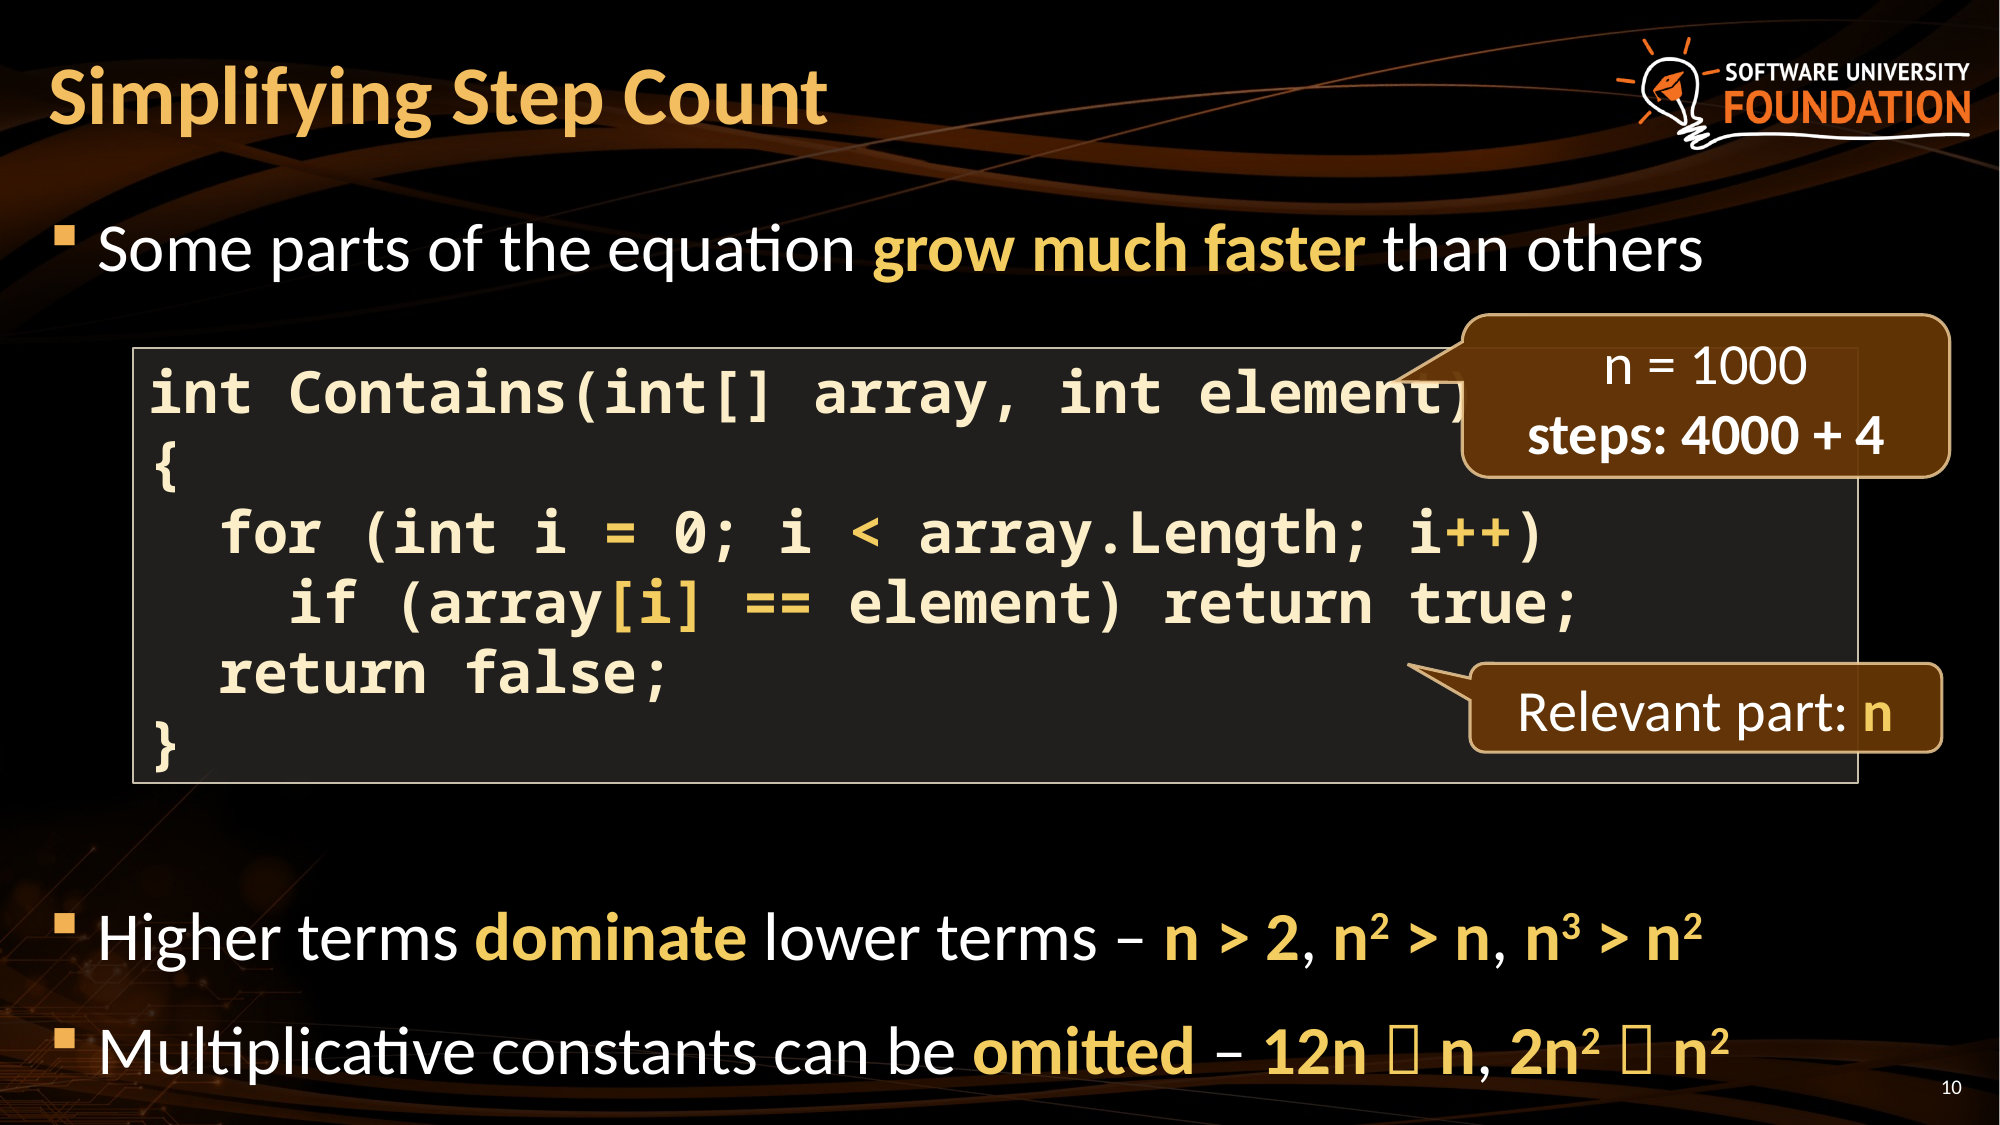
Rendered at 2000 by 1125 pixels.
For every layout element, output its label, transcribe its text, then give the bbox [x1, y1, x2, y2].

picture [0, 0, 2000, 1125]
list Some parts of the equation grow much faster than others Higher terms dominate lower terms – n > 2, n2 > n, n3 > n2 Multiplicative constants can be omitted – 12n  n, 2n2  n2 [31, 188, 1968, 1103]
text_box n = 1000 steps: 4000 + 4 [1390, 313, 1951, 479]
text_box Relevant part: n [1407, 662, 1943, 754]
title Simplifying Step Count [30, 6, 1602, 189]
text_box int Contains(int[] array, int element) { for (int i = 0; i < array.Length; i++) if (array[i] == element) return true; return false; } [133, 348, 1859, 783]
